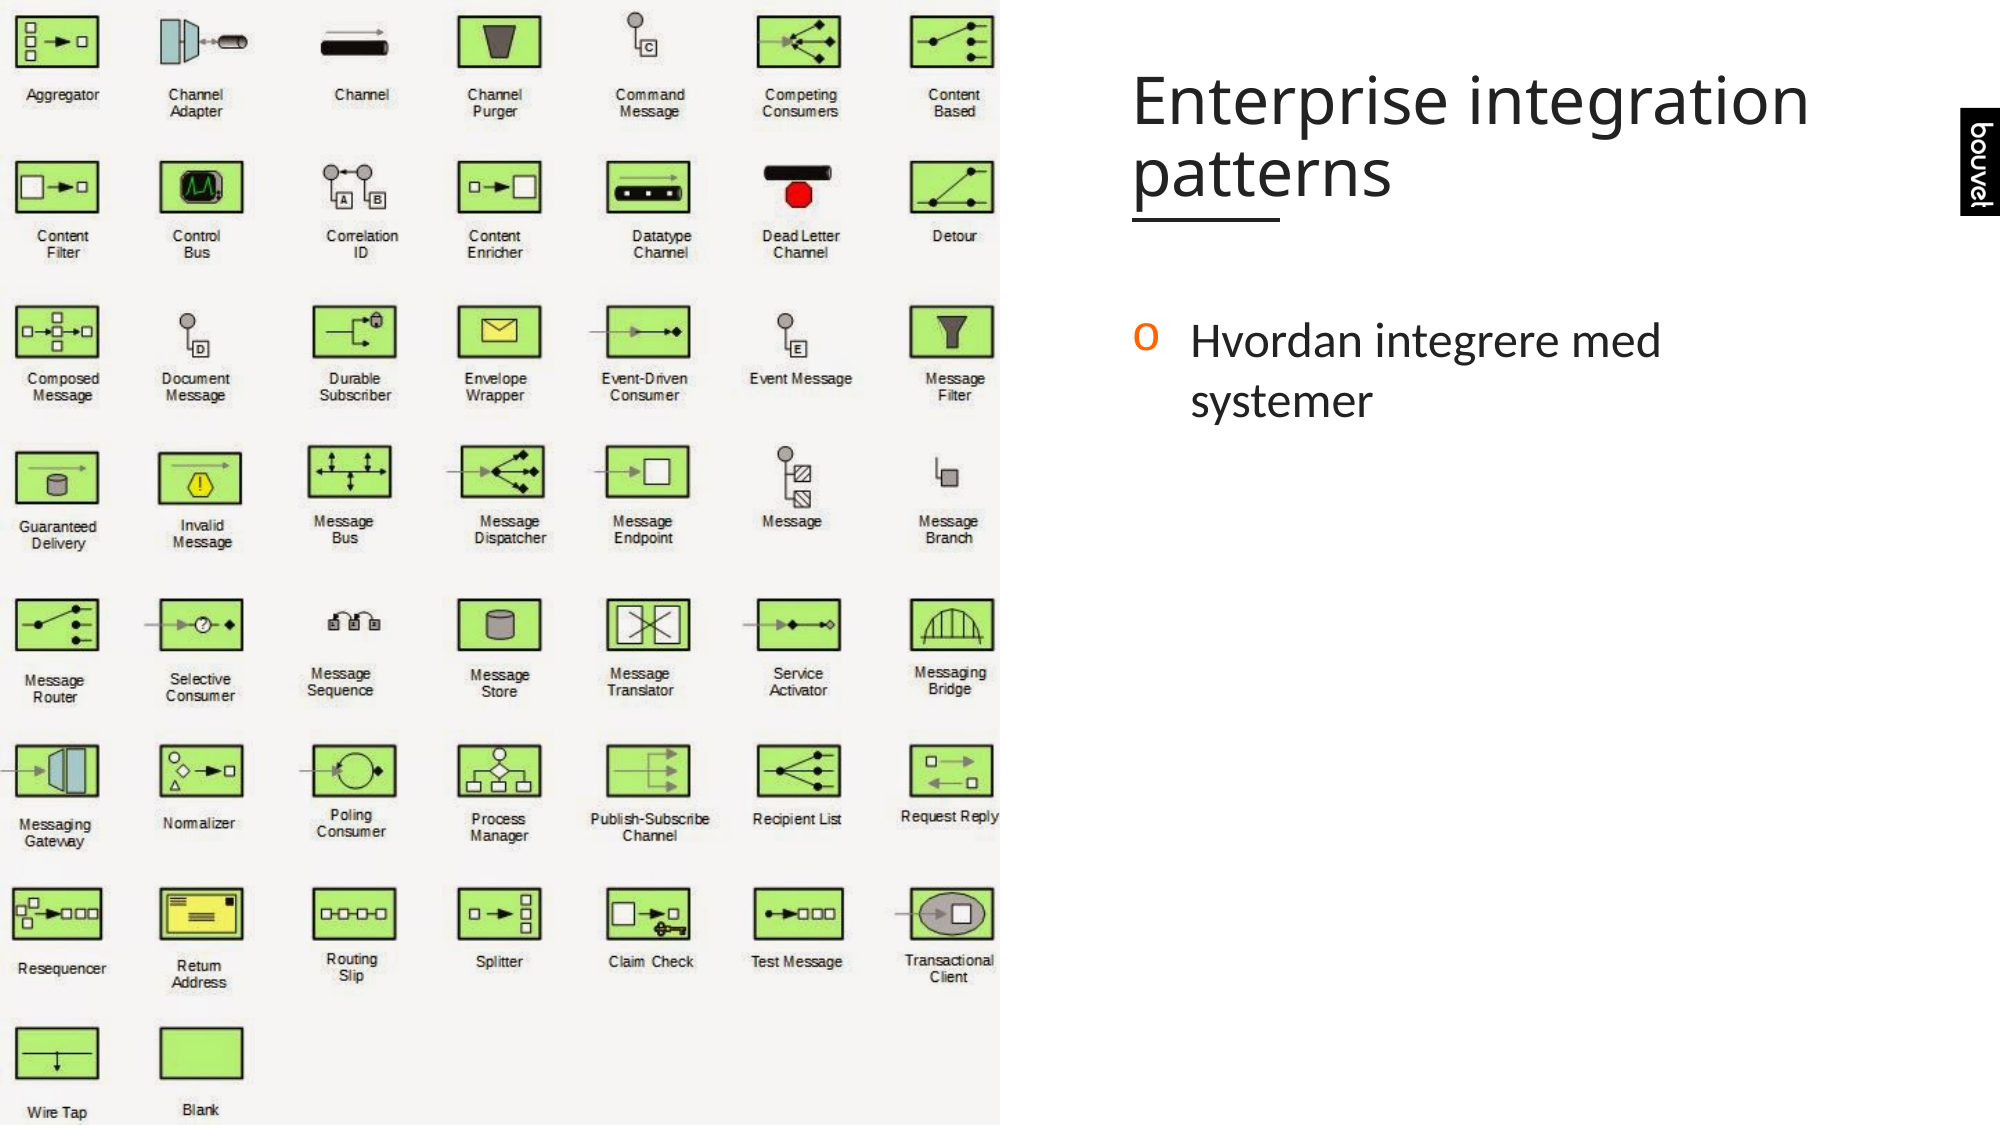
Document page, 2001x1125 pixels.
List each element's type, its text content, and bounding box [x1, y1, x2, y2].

list Hvordan integrere med systemer [1116, 299, 1863, 1014]
picture [0, 0, 1000, 1125]
title Enterprise integration patterns [1116, 59, 1867, 218]
